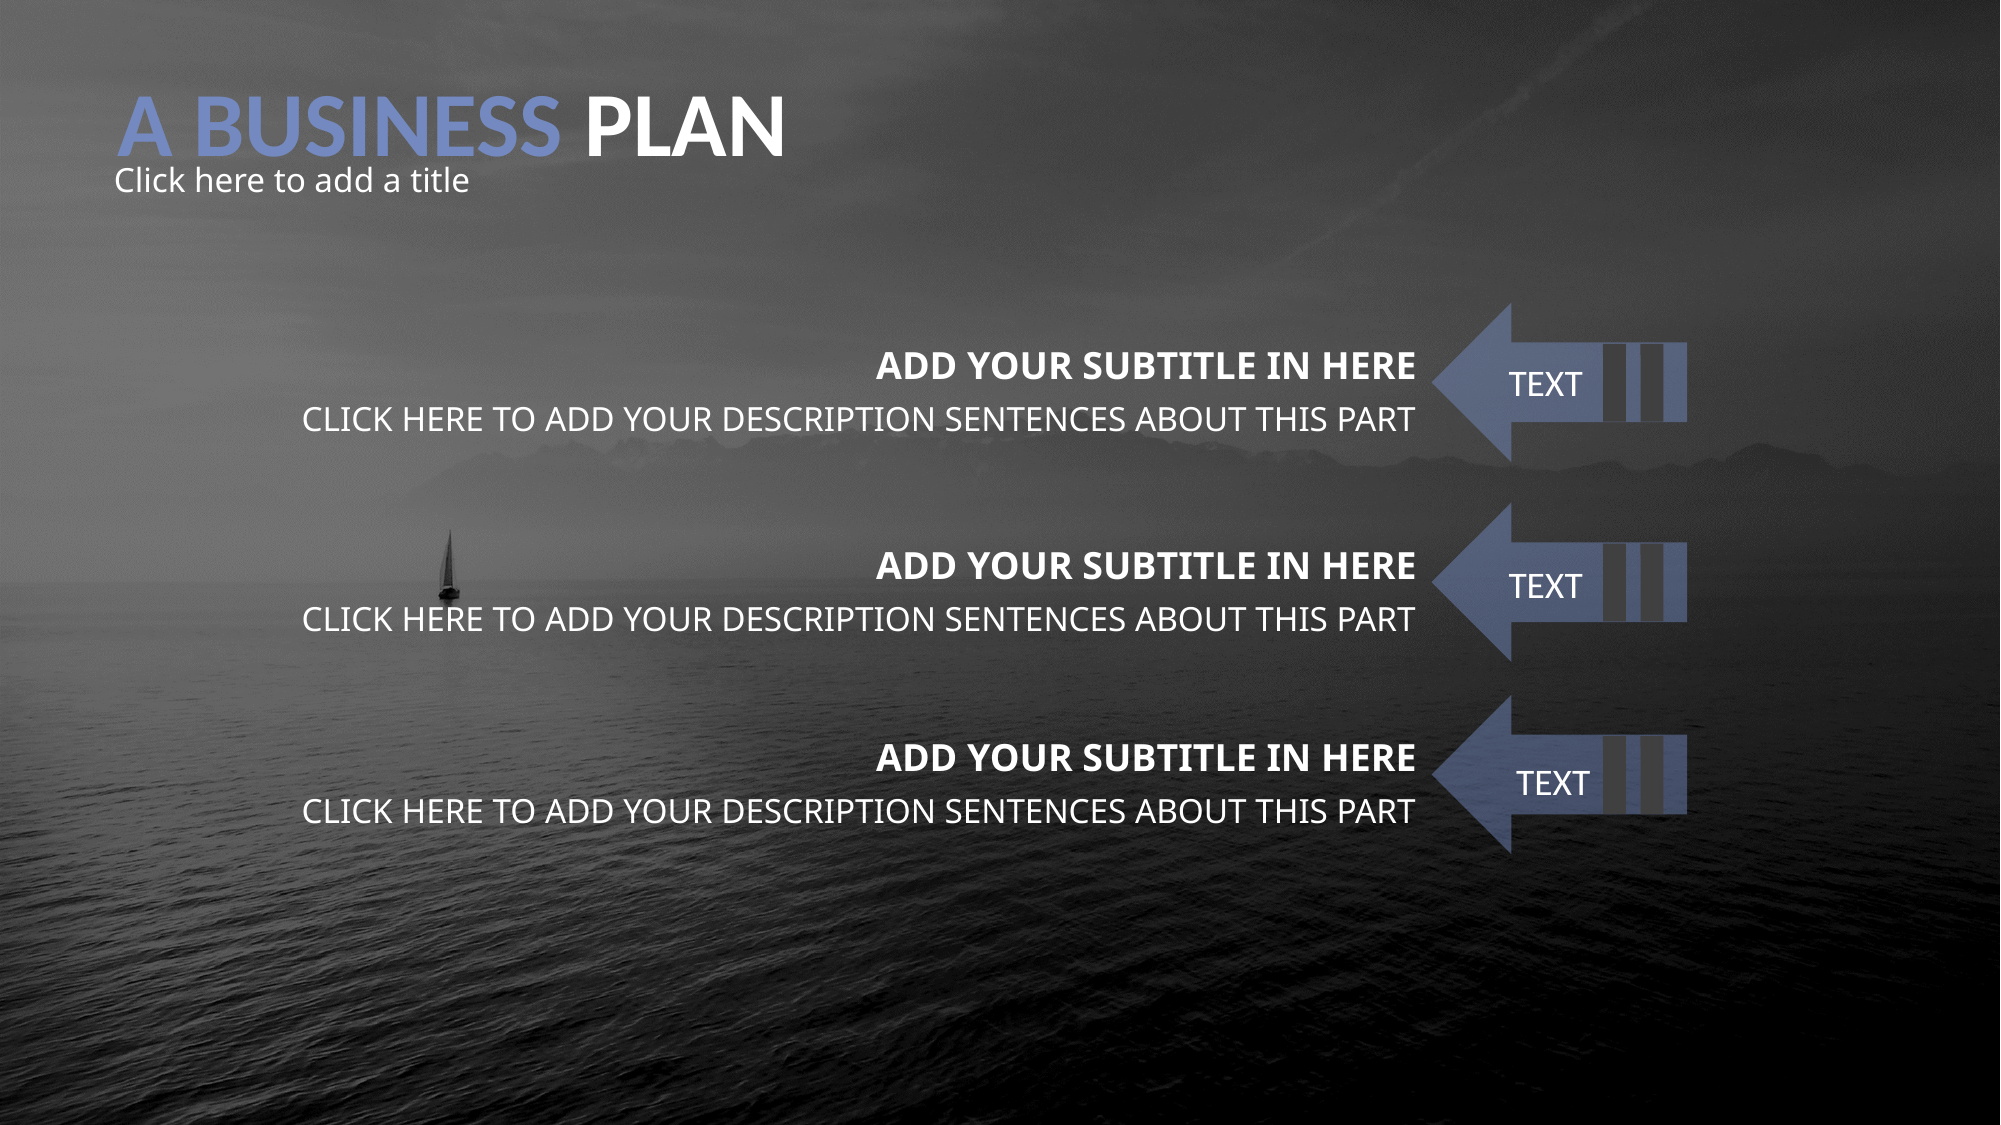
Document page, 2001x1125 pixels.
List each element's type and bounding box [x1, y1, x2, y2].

text_box [1431, 694, 1688, 855]
text_box [99, 56, 807, 207]
text_box [1431, 302, 1688, 463]
picture [0, 0, 2000, 1125]
text_box [1431, 502, 1688, 662]
